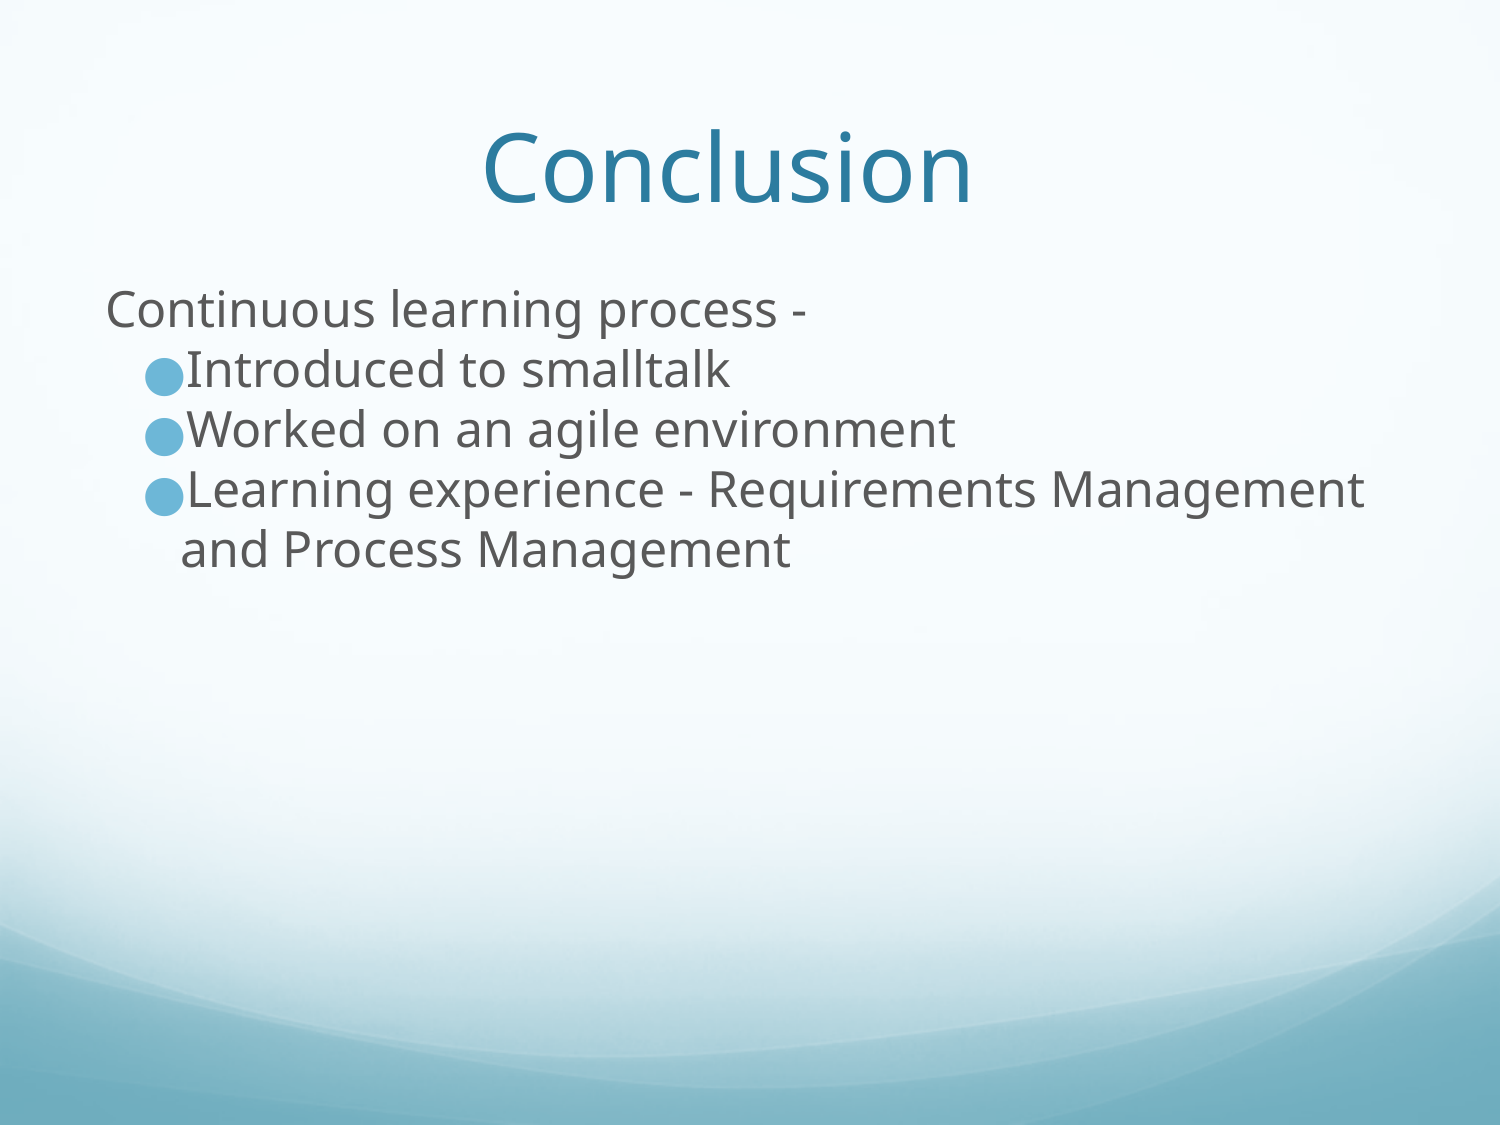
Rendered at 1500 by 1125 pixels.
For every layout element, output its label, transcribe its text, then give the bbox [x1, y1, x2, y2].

list Continuous learning process - Introduced to smalltalk Worked on an agile environment Learning experience - Requirements Management and Process Management [90, 262, 1410, 975]
picture [0, 0, 1500, 1125]
title Conclusion [90, 17, 1410, 237]
